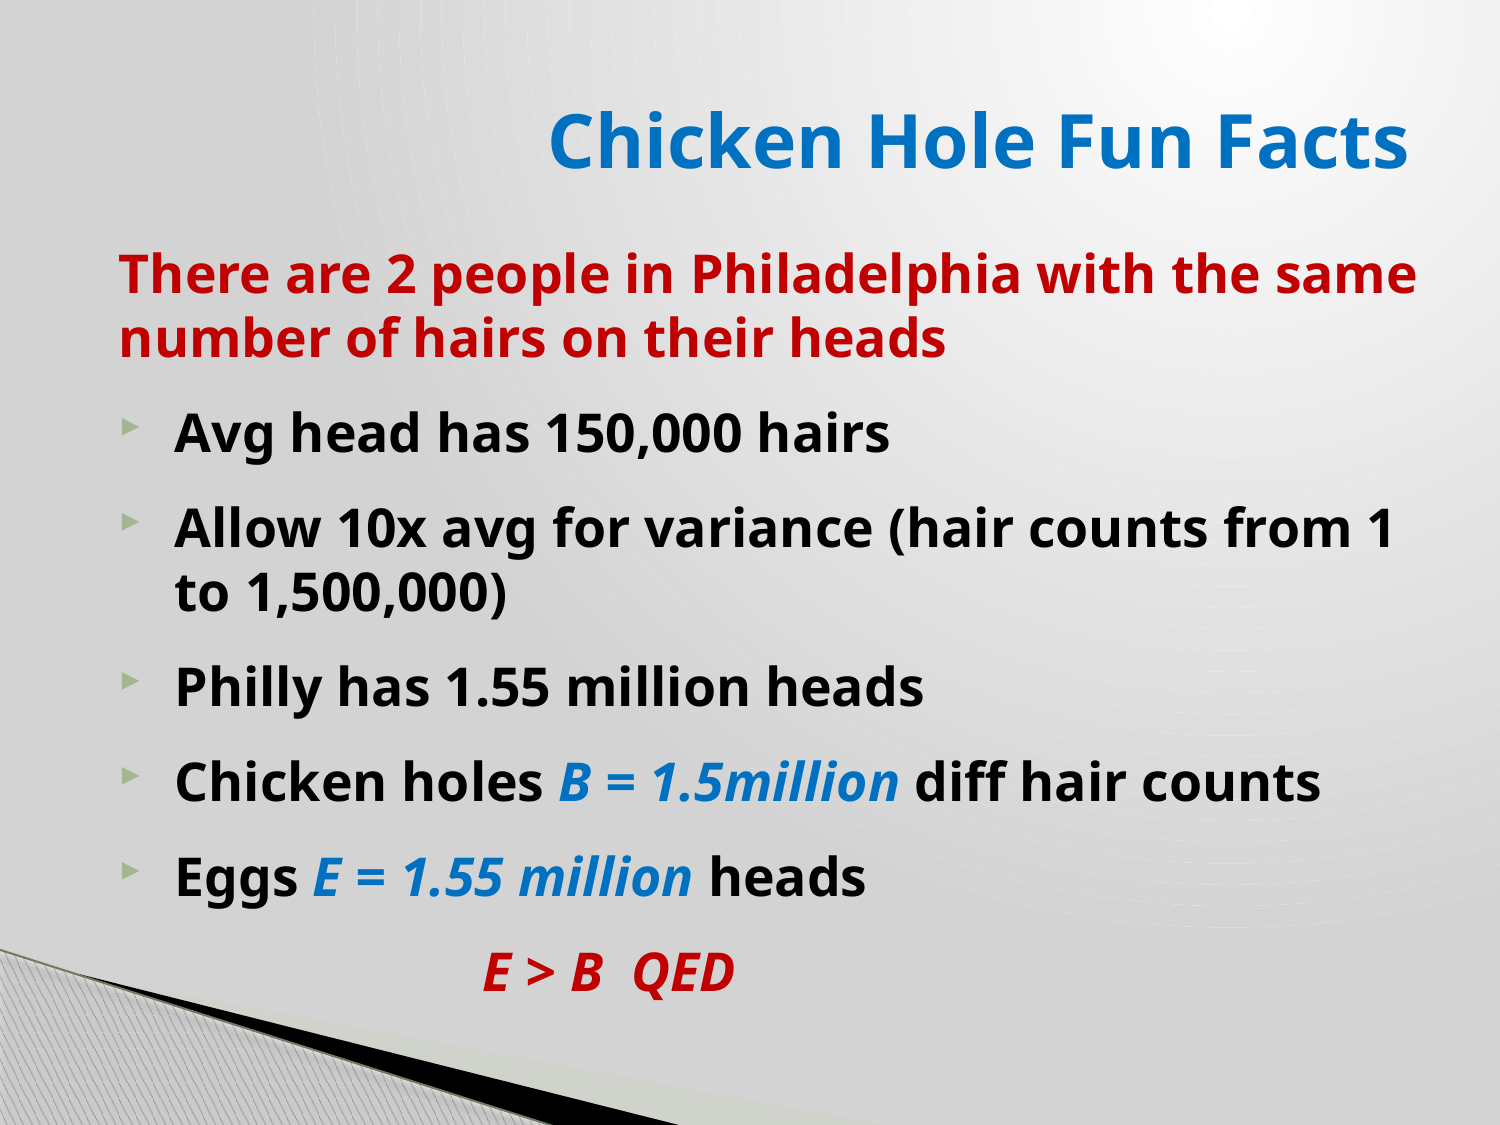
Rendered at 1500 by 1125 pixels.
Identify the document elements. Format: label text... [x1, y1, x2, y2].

list There are 2 people in Philadelphia with the same number of hairs on their heads Avg head has 150,000 hairs Allow 10x avg for variance (hair counts from 1 to 1,500,000) Philly has 1.55 million heads Chicken holes B = 1.5million diff hair counts Eggs E = 1.55 million heads E > B QED [86, 232, 1437, 1013]
title Chicken Hole Fun Facts [75, 45, 1425, 233]
